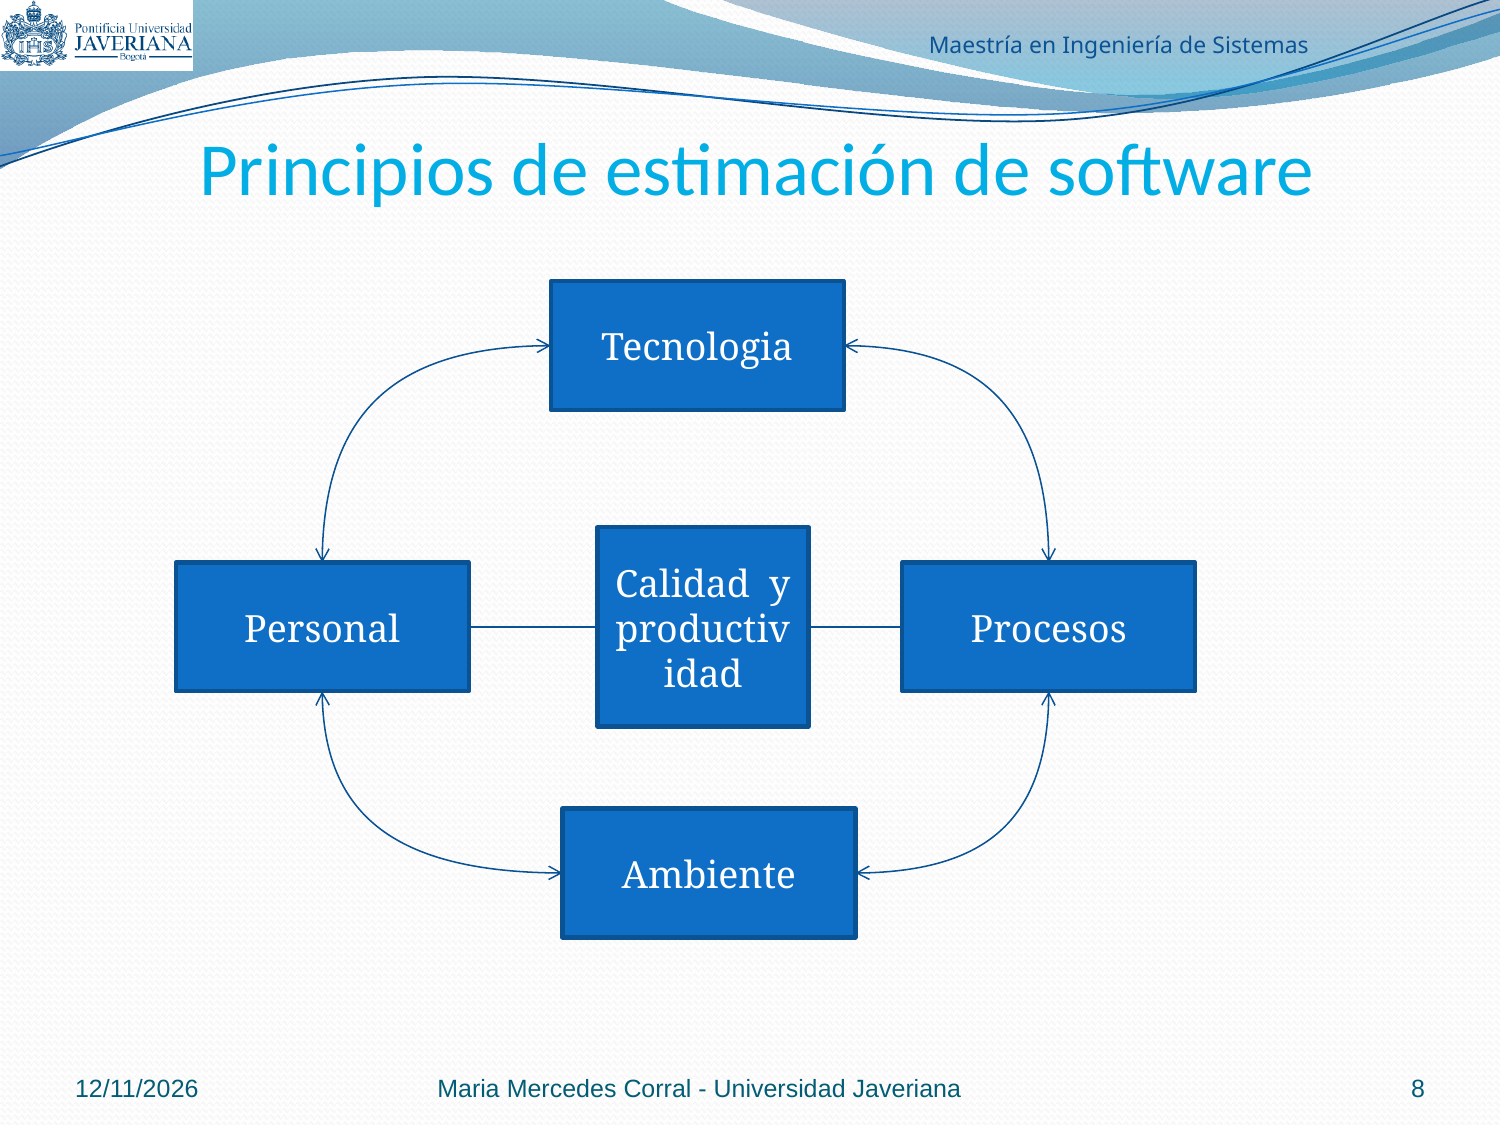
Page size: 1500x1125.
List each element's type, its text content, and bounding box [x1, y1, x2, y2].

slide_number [75, 1042, 425, 1103]
slide_number 8 [1299, 1042, 1425, 1103]
title Principios de estimación de software [82, 23, 1432, 211]
text_box Maestría en Ingeniería de Sistemas [82, 23, 198, 84]
text_box Maestría en Ingeniería de Sistemas [913, 23, 1336, 66]
footer Maria Mercedes Corral - Universidad Javeriana [437, 1042, 988, 1103]
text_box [175, 280, 1196, 938]
picture [0, 0, 194, 71]
